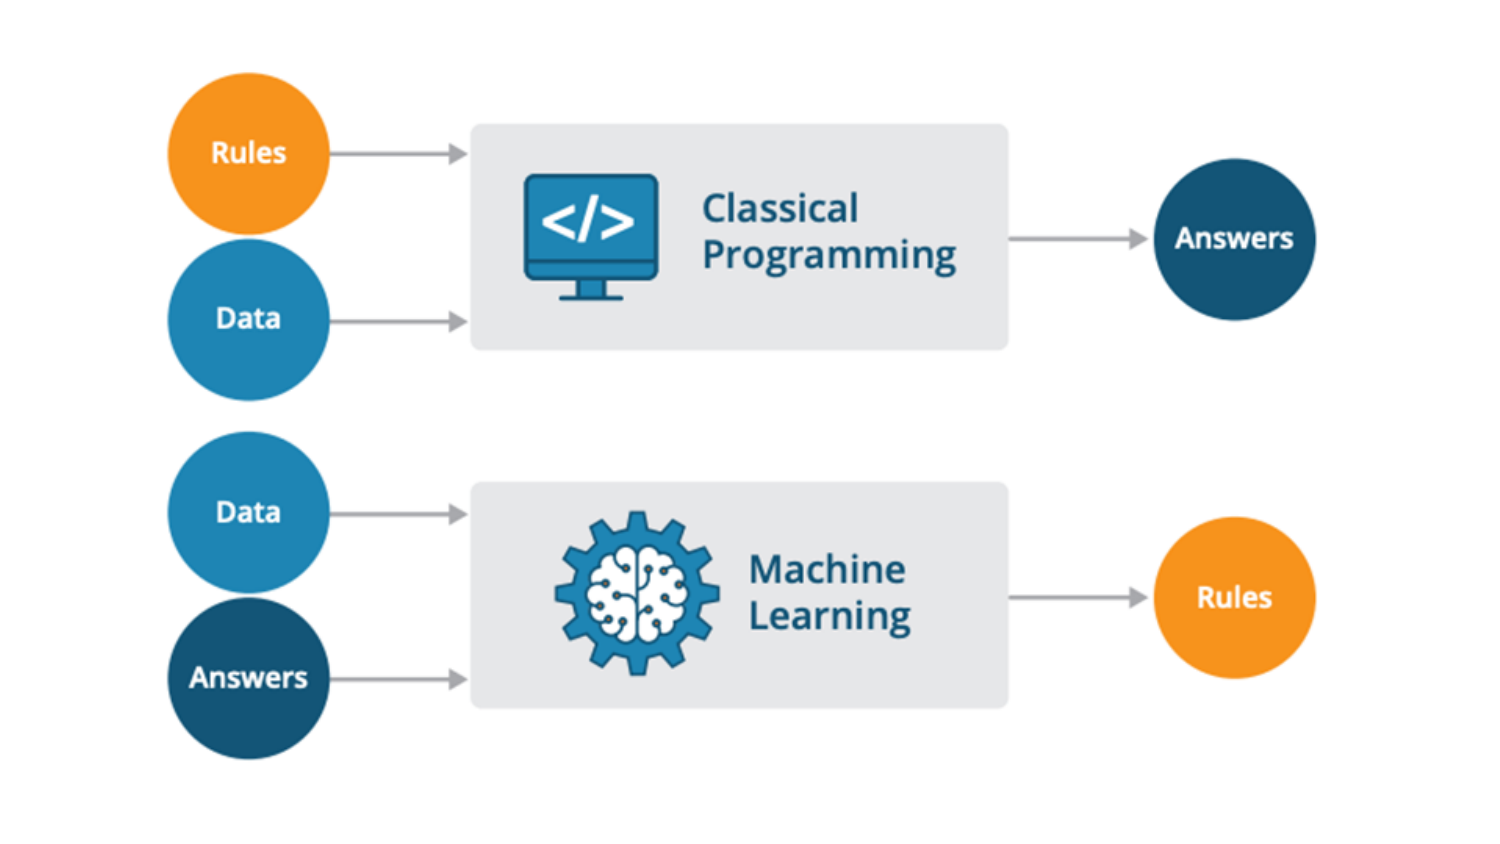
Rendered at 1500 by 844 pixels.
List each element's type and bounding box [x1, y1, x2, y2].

picture [125, 45, 1375, 798]
